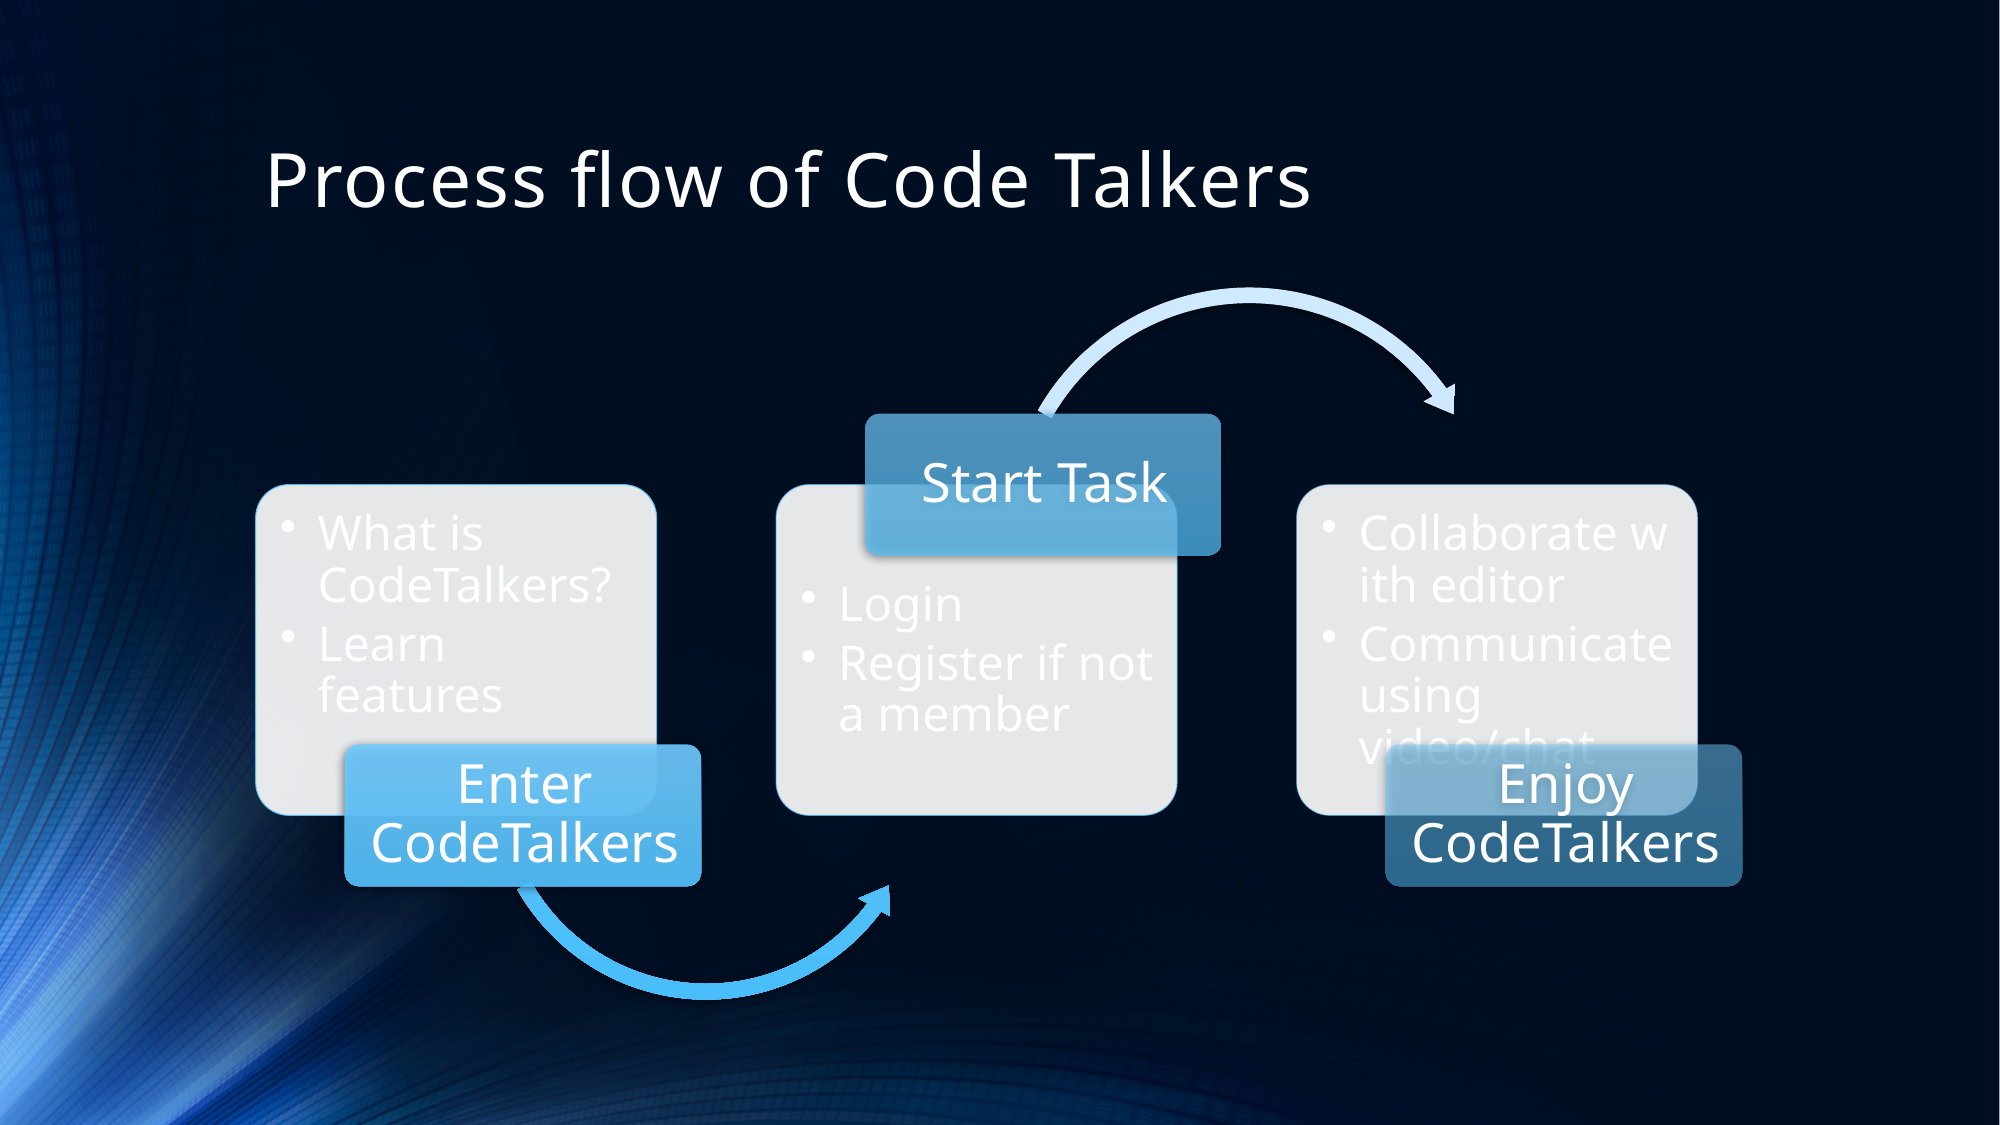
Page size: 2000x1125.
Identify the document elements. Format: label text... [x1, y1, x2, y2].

title Process flow of Code Talkers [249, 6, 1750, 232]
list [249, 312, 1749, 988]
picture [0, 0, 2000, 1125]
